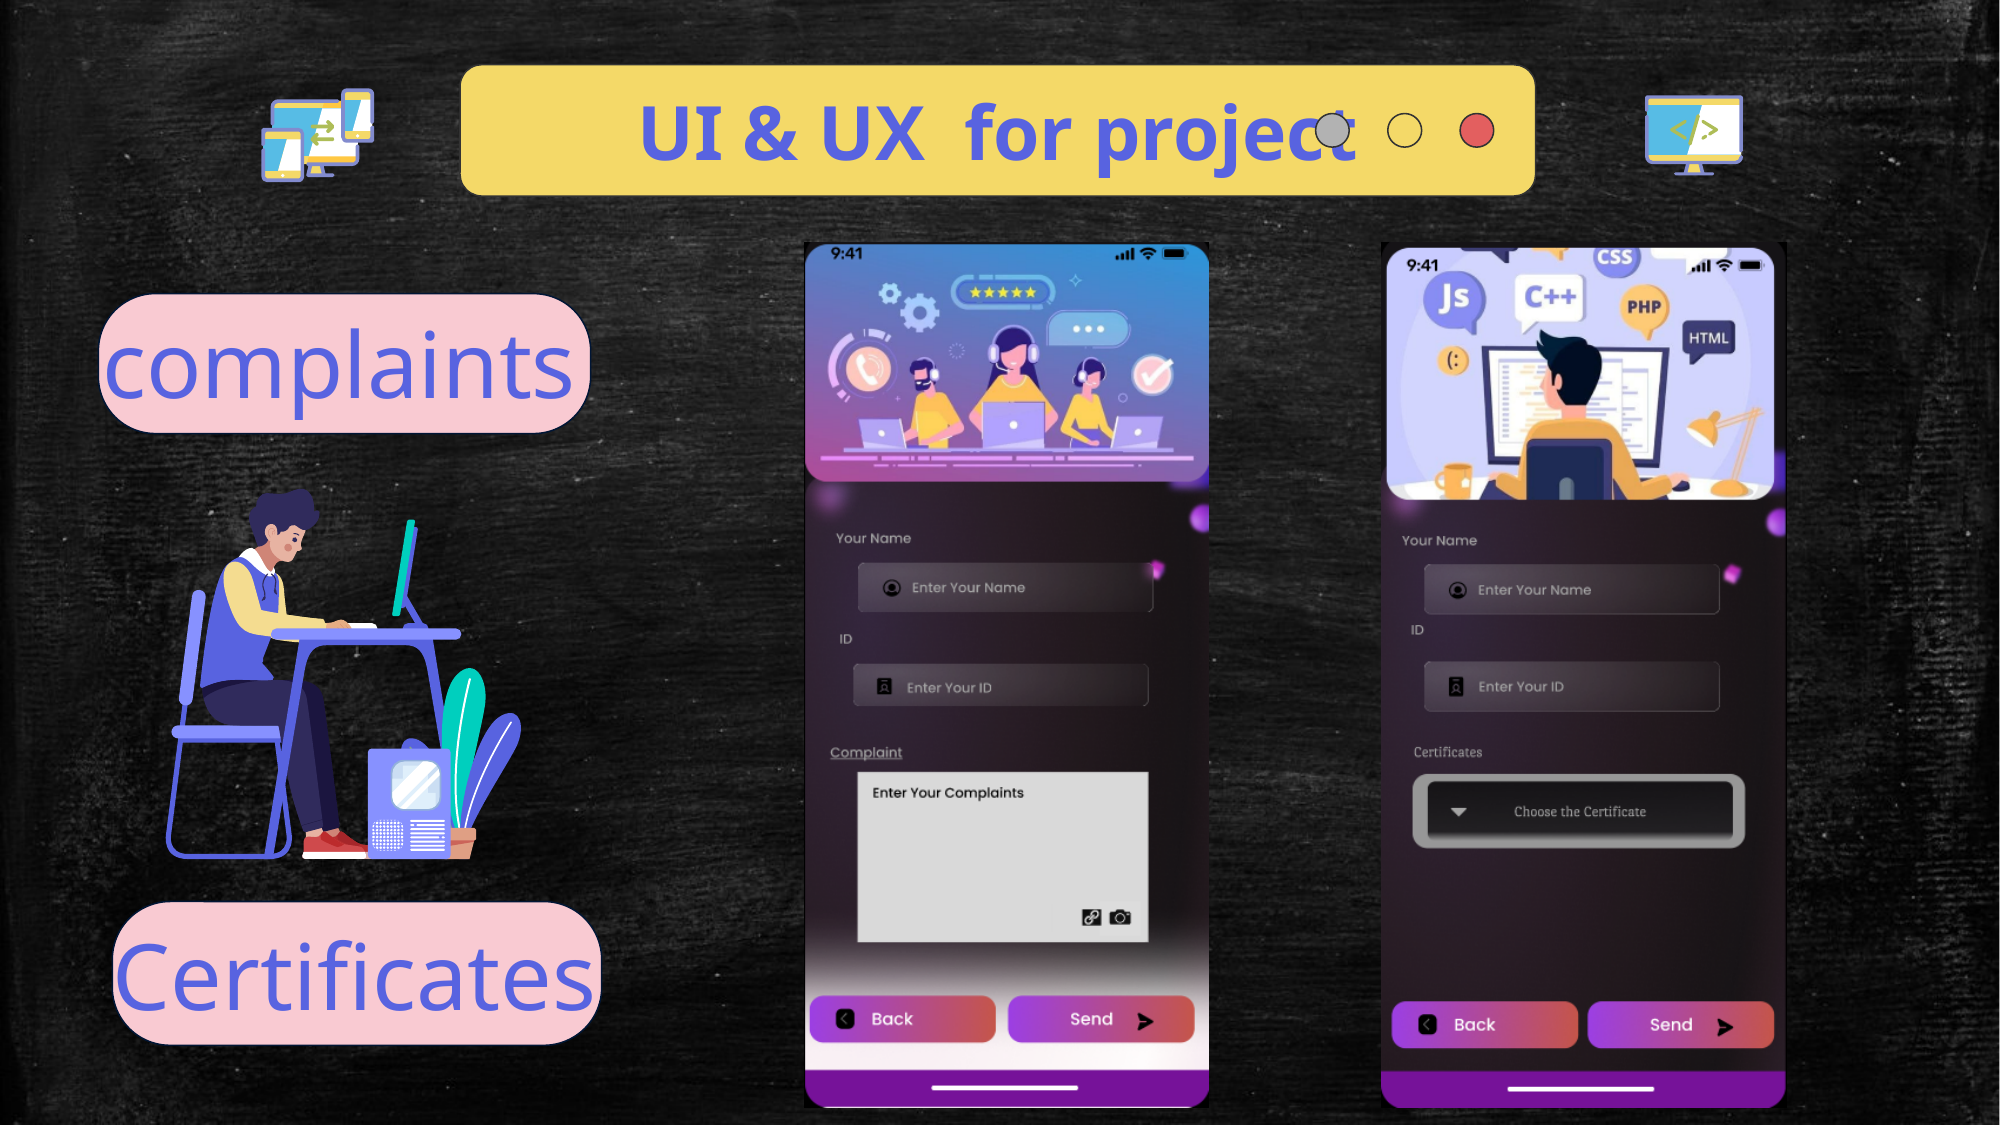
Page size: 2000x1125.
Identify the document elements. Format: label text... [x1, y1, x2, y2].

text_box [261, 88, 375, 183]
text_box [1645, 95, 1744, 176]
text_box Certificates [0, 890, 804, 1057]
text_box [460, 64, 1536, 197]
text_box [161, 484, 526, 860]
picture [1381, 242, 1787, 1108]
text_box complaints [0, 279, 792, 445]
picture [804, 241, 1209, 1108]
